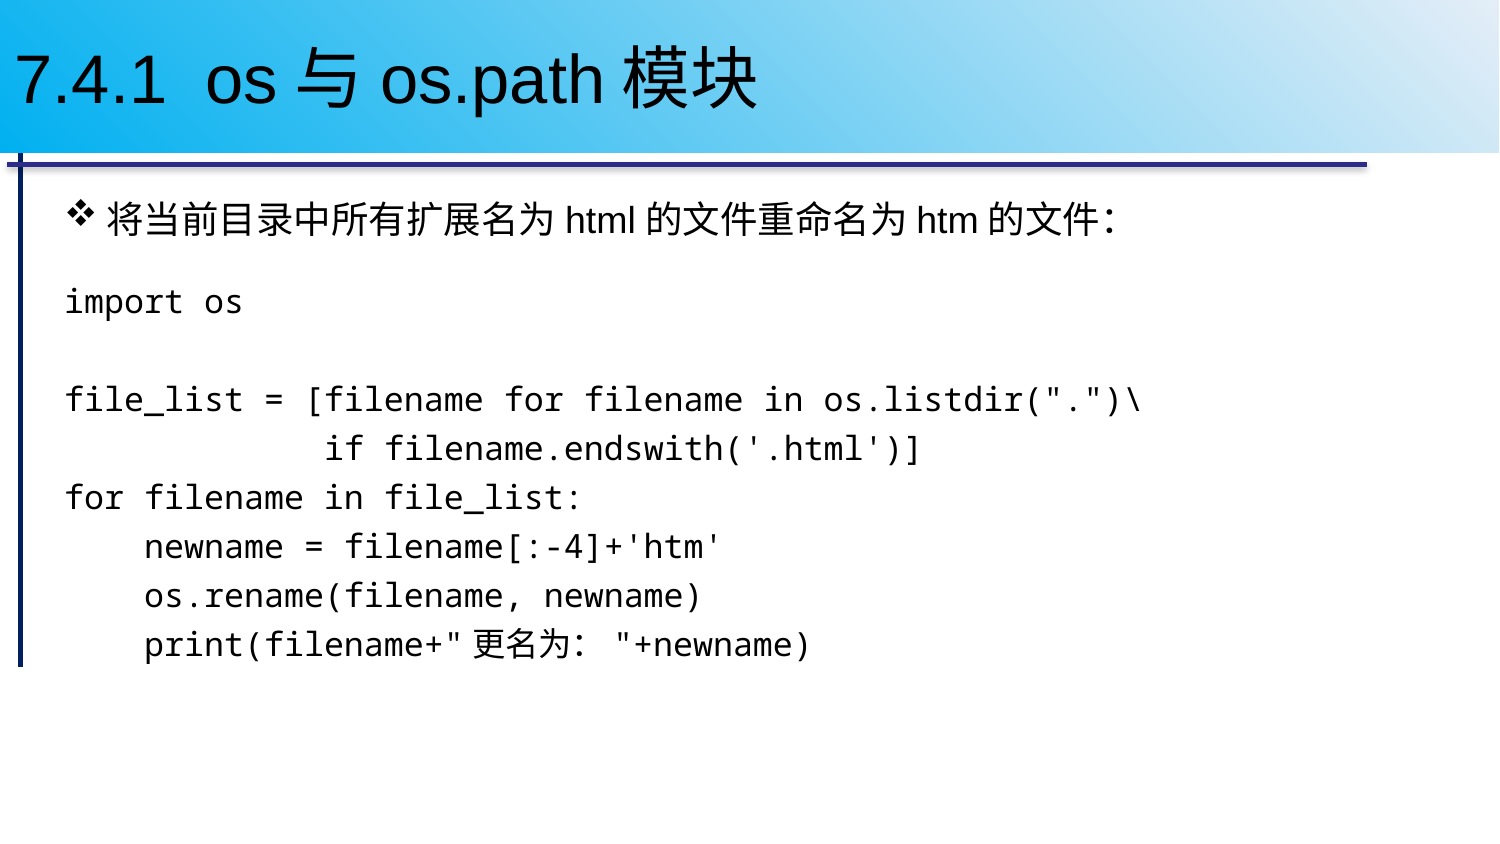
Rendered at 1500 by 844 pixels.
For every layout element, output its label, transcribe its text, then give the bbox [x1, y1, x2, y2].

list 将当前目录中所有扩展名为html的文件重命名为htm的文件： import os file_list = [filename for filename in os.listdir(".")\ if filename.endswith('.html')] for filename in file_list: newname = filename[:-4]+'htm' os.rename(filename, newname) print(filename+"更名为："+newname) [48, 196, 1262, 755]
title 7.4.1 os与os.path模块 [0, 0, 1500, 153]
